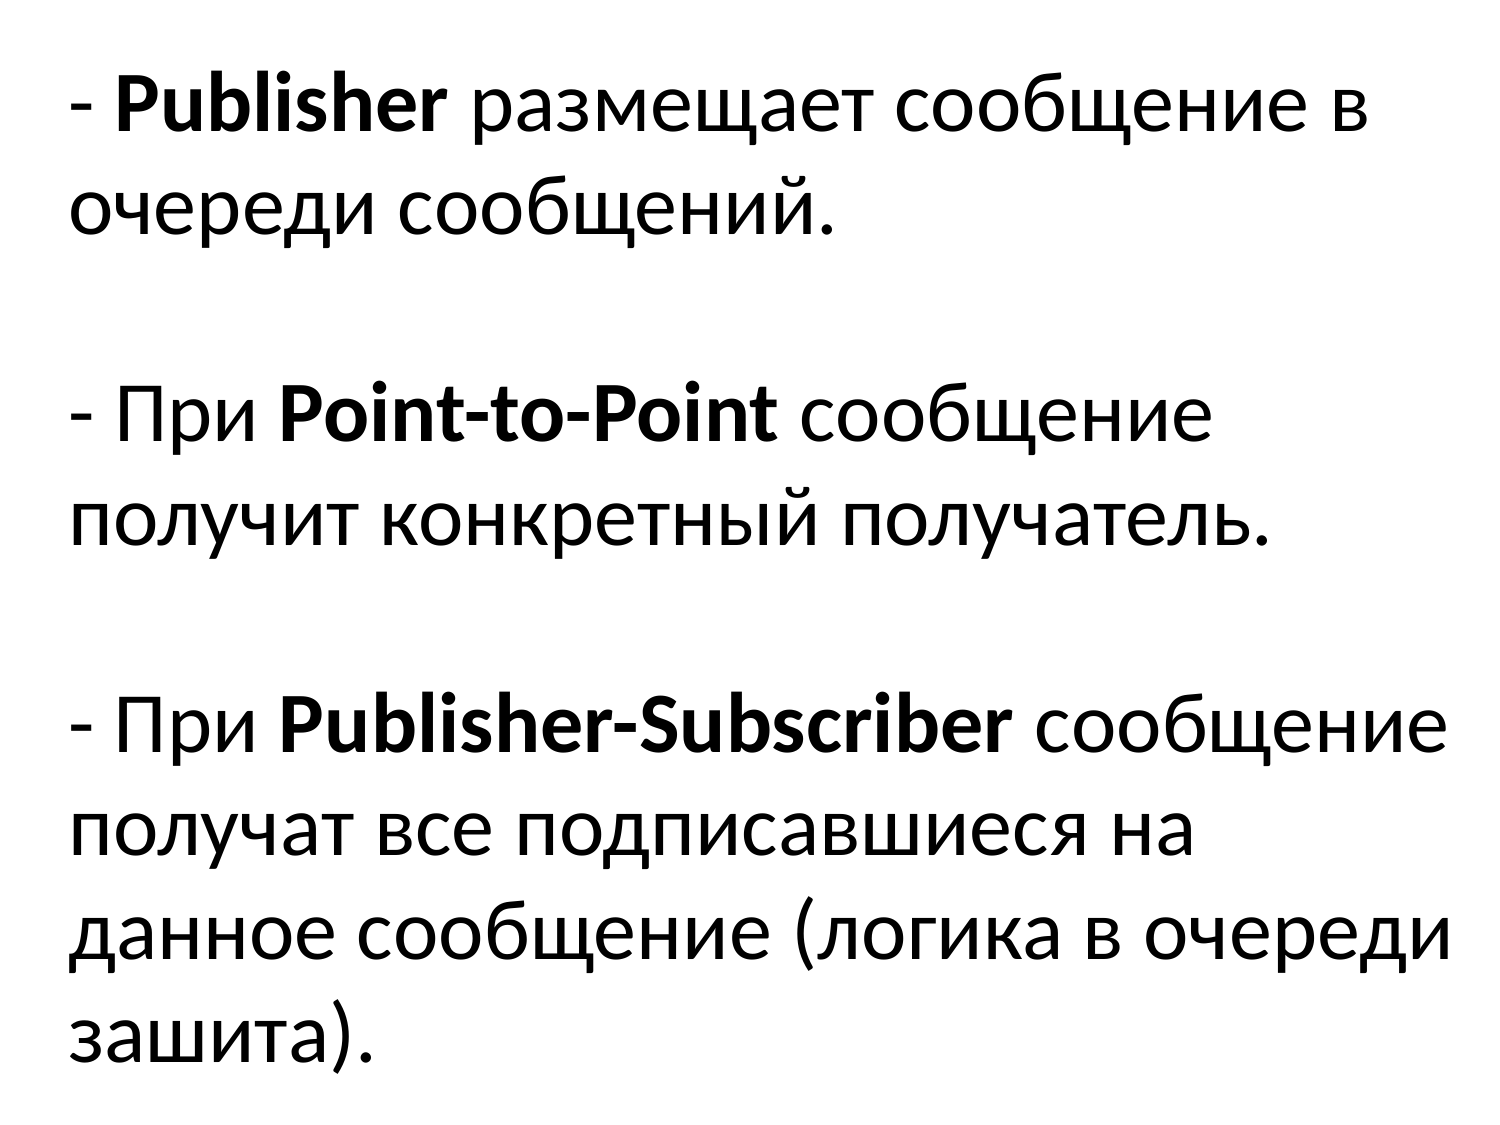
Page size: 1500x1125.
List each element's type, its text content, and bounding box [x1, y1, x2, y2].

title - Publisher размещает сообщение в очереди сообщений. - При Point-to-Point сообщение получит конкретный получатель. - При Publisher-Subscriber сообщение получат все подписавшиеся на данное сообщение (логика в очереди зашита). [53, 30, 1483, 1094]
